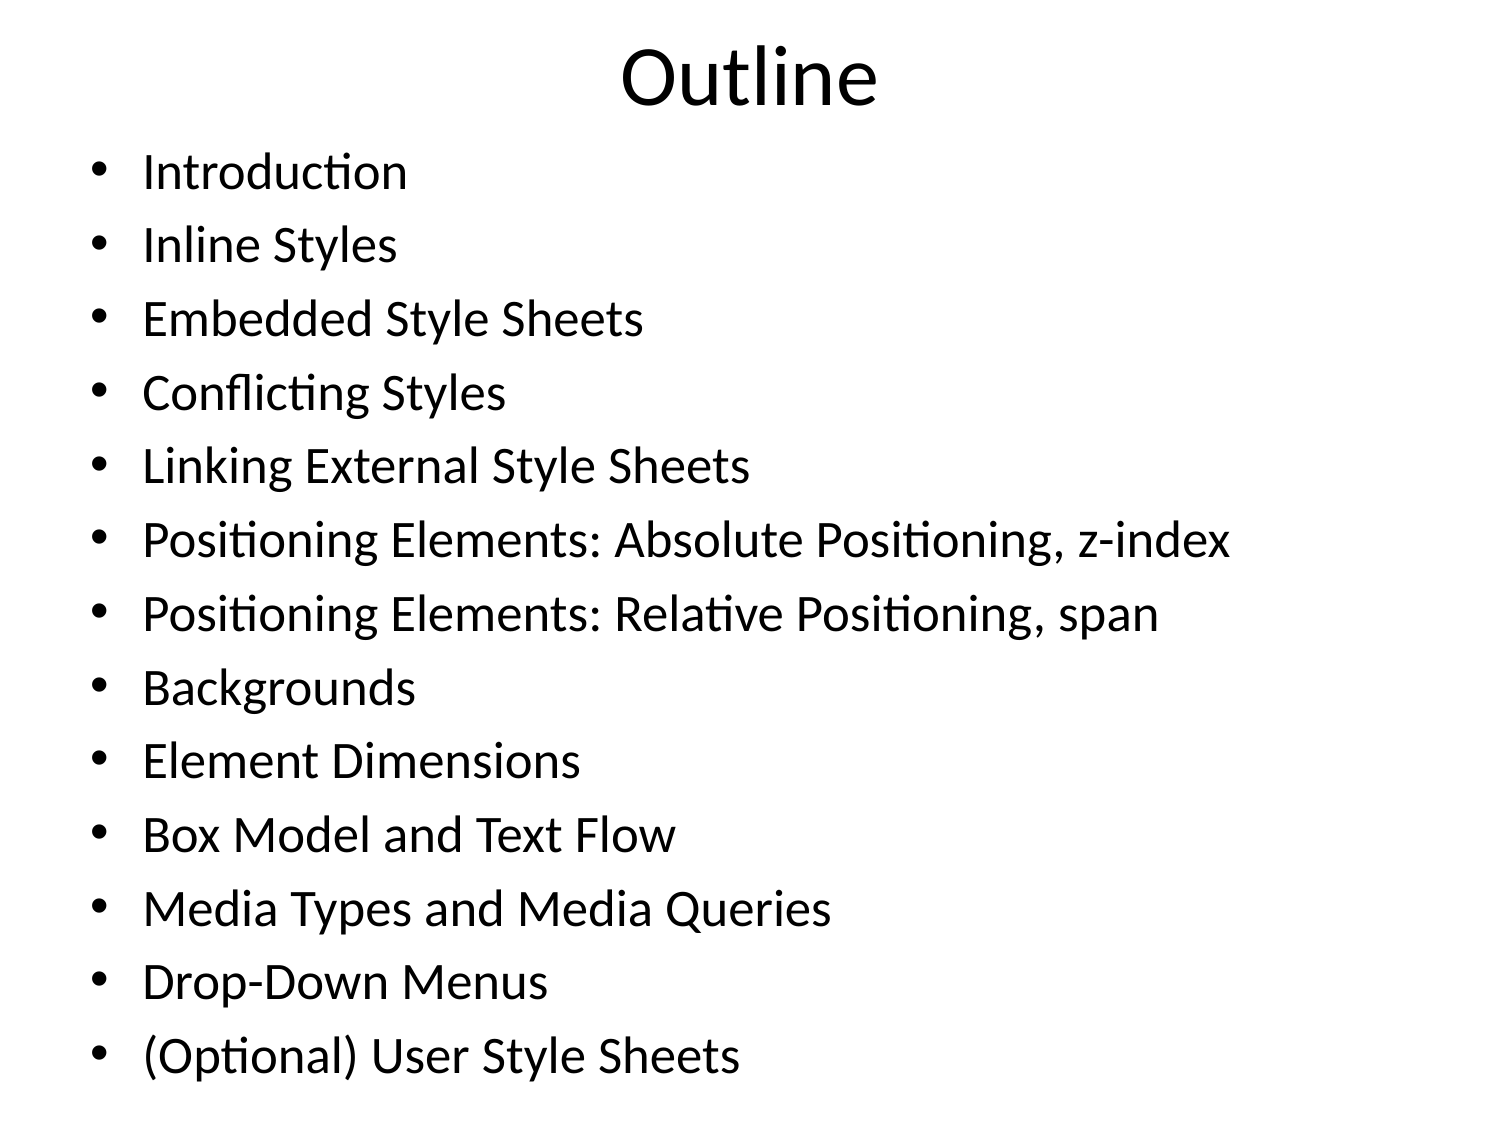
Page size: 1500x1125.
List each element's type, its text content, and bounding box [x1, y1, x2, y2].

title Outline [75, 11, 1425, 128]
list Introduction Inline Styles Embedded Style Sheets Conflicting Styles Linking External Style Sheets Positioning Elements: Absolute Positioning, z-index Positioning Elements: Relative Positioning, span Backgrounds Element Dimensions Box Model and Text Flow Media Types and Media Queries Drop-Down Menus (Optional) User Style Sheets [75, 128, 1454, 1102]
